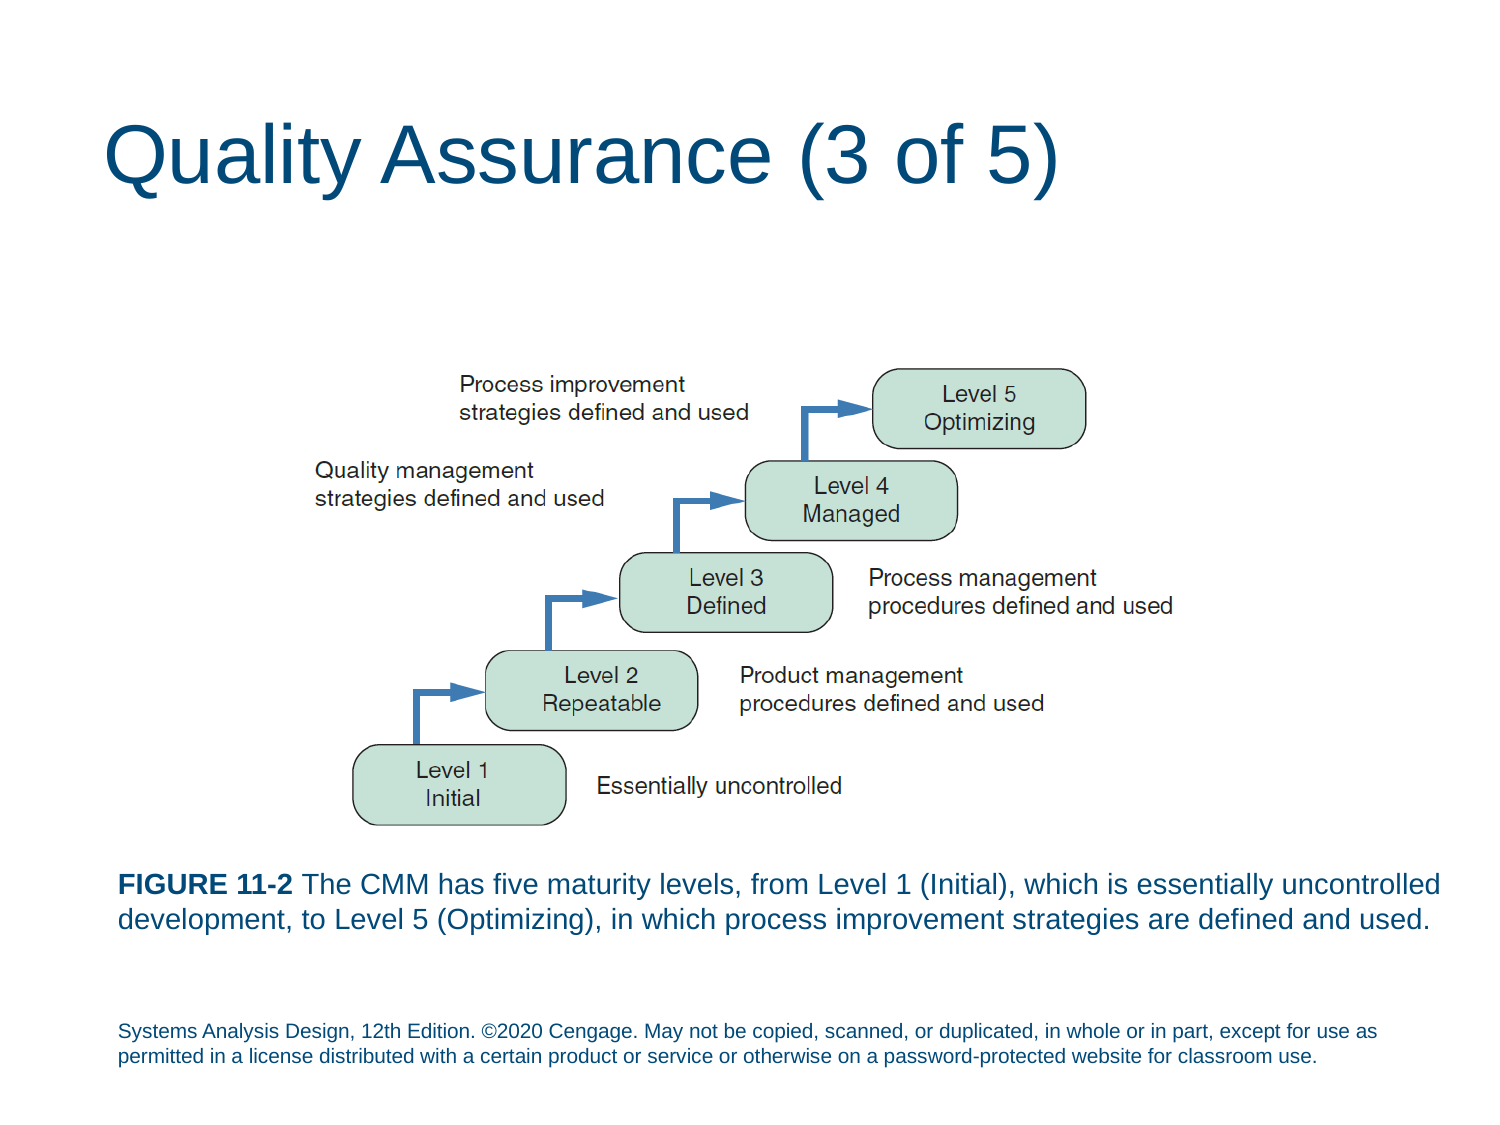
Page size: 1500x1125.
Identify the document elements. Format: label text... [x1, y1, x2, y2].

title Quality Assurance (3 of 5) [103, 111, 1397, 243]
picture [310, 357, 1190, 826]
footer Systems Analysis Design, 12th Edition. ©2020 Cengage. May not be copied, scanned, or duplicated, in whole or in part, except for use as permitted in a license distributed with a certain product or service or otherwise on a password-protected website for classroom use. [103, 1009, 1397, 1070]
text_box FIGURE 11-2 The CMM has five maturity levels, from Level 1 (Initial), which is essentially uncontrolled development, to Level 5 (Optimizing), in which process improvement strategies are defined and used. [103, 858, 1500, 943]
